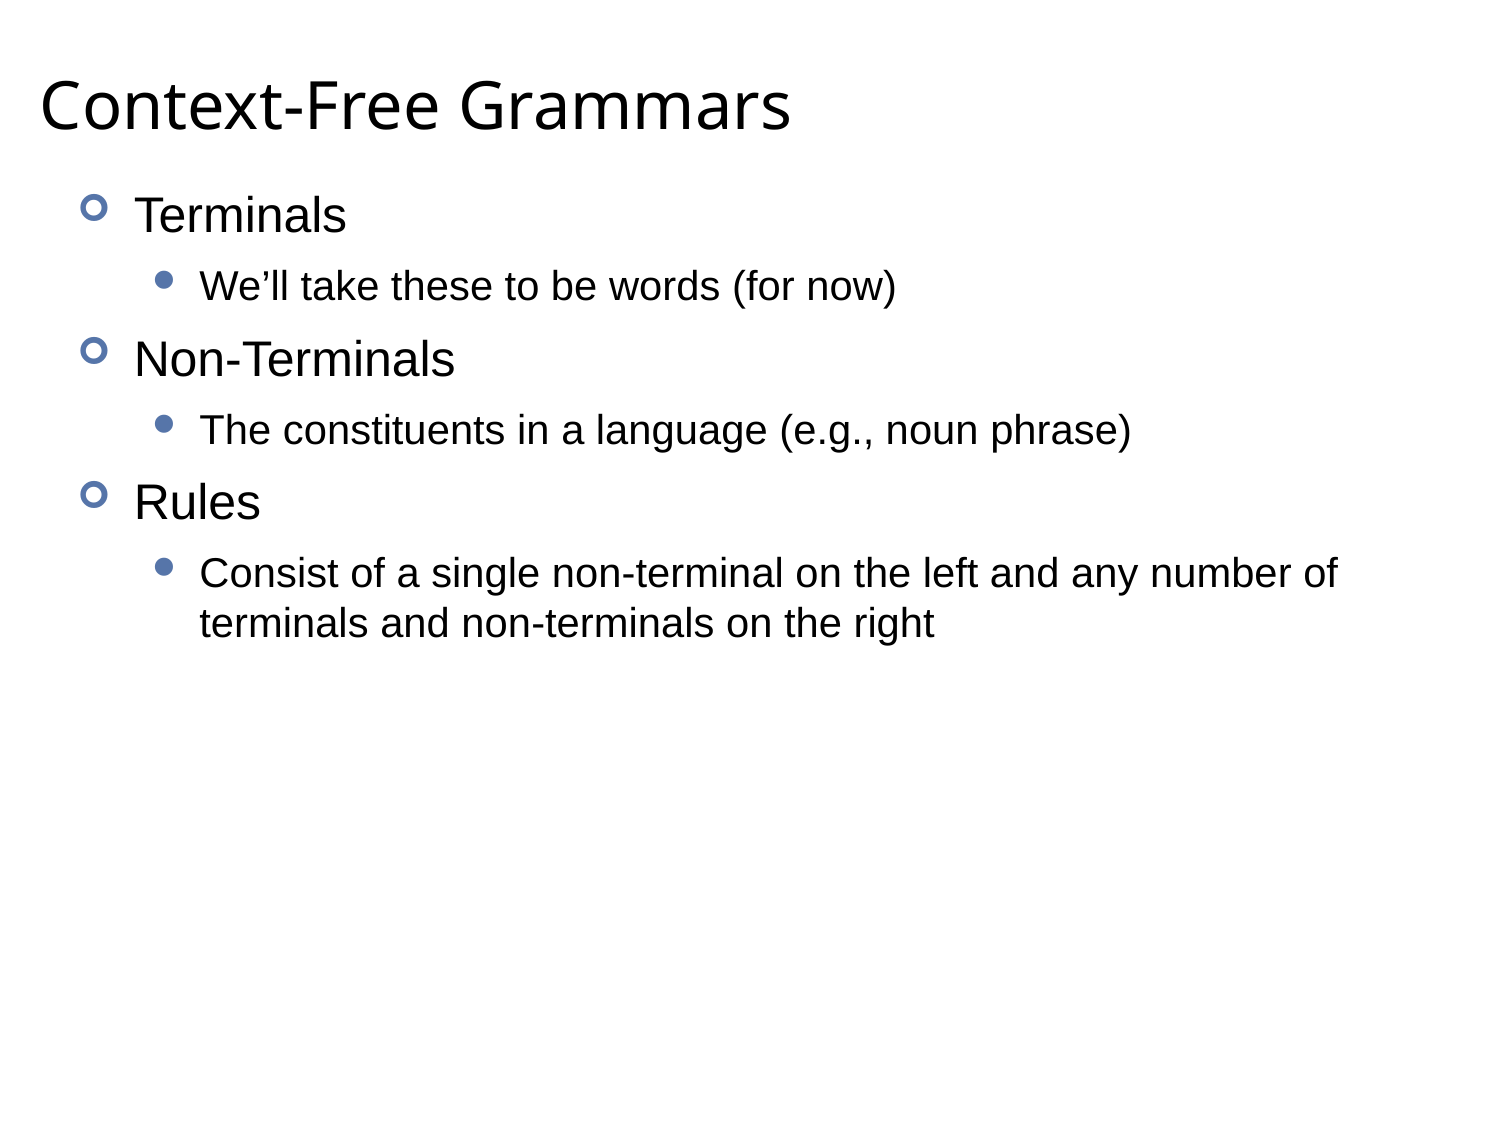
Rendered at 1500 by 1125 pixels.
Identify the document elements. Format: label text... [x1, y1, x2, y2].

title Context-Free Grammars [24, 18, 1451, 188]
list Terminals We’ll take these to be words (for now) Non-Terminals The constituents in a language (e.g., noun phrase) Rules Consist of a single non-terminal on the left and any number of terminals and non-terminals on the right [62, 174, 1451, 1013]
